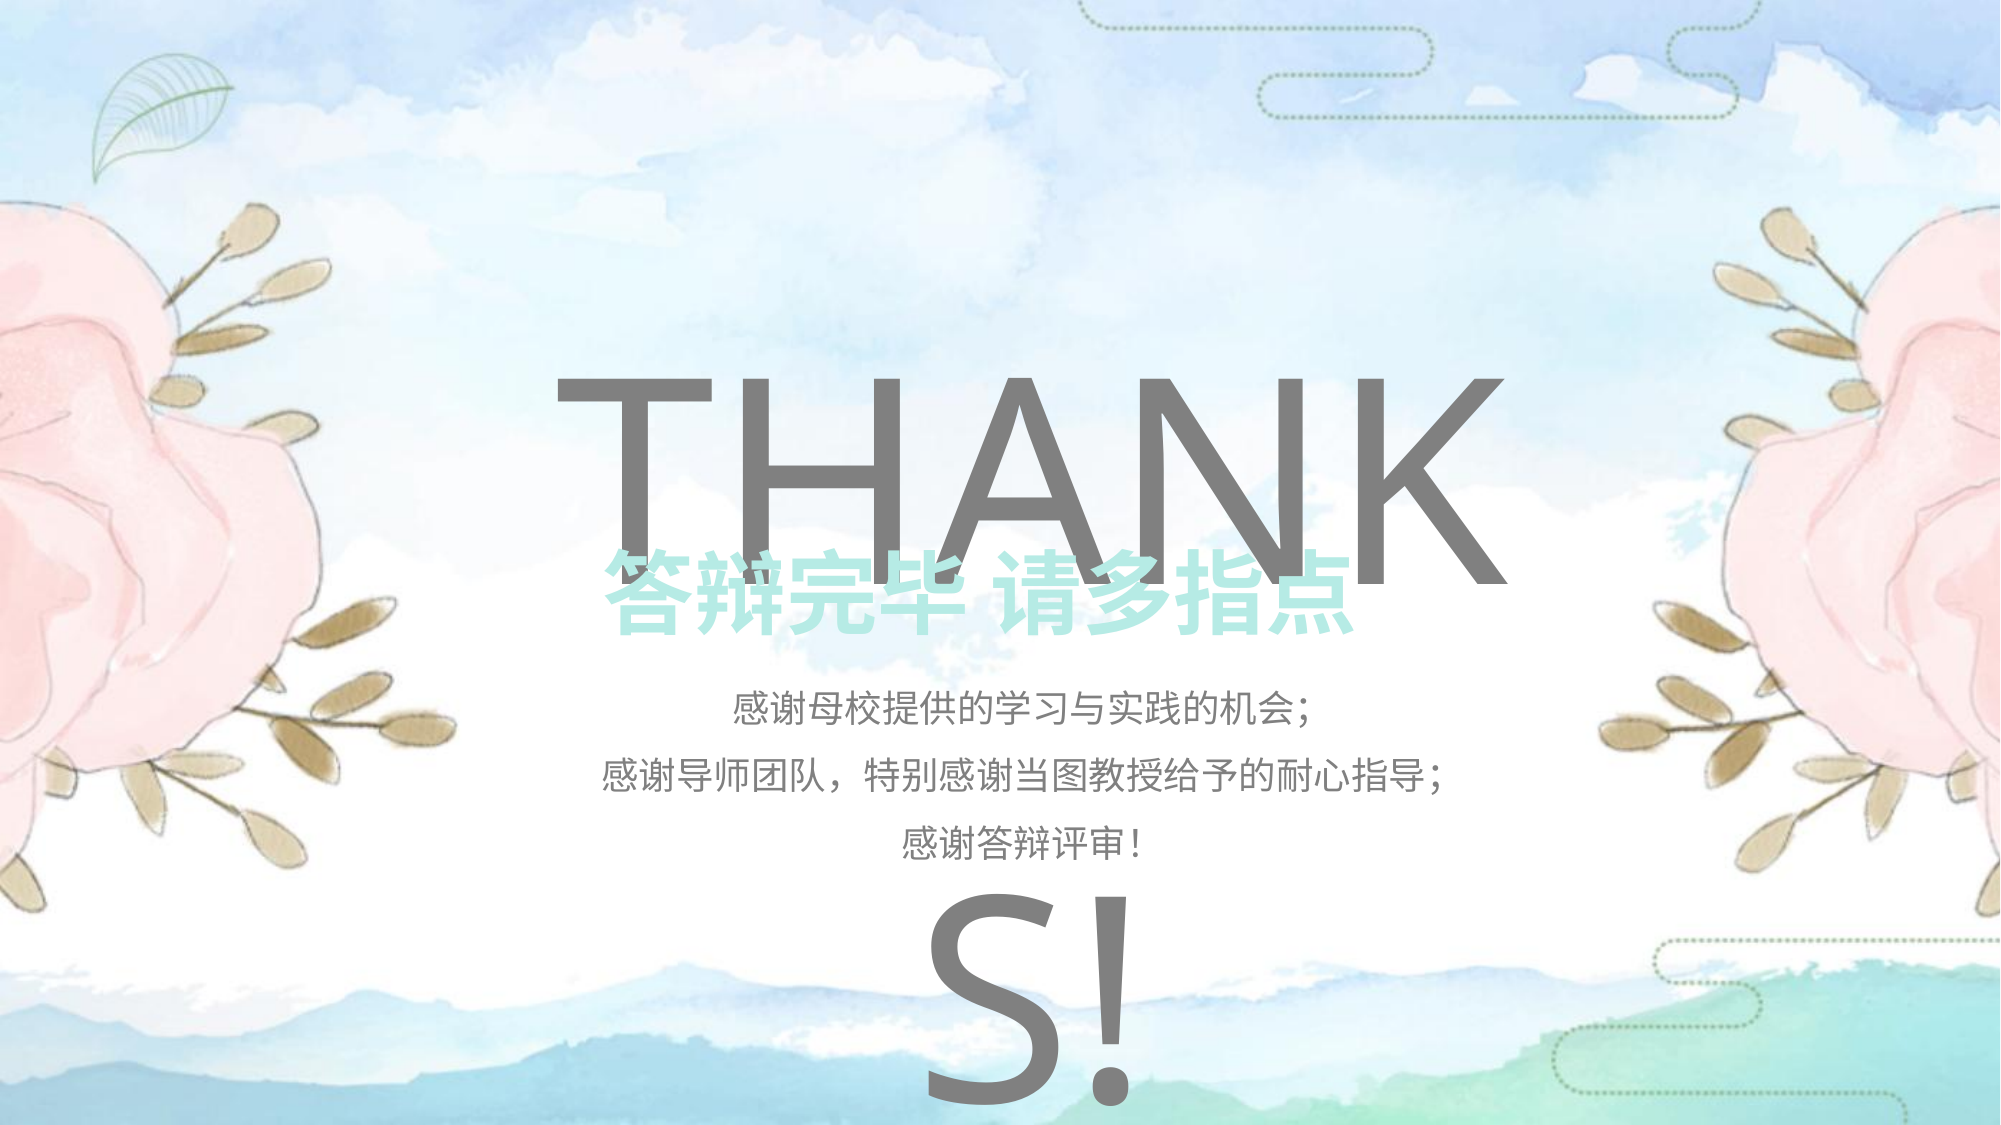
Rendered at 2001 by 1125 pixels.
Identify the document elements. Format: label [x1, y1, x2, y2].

picture [0, 0, 2001, 1125]
text_box [224, 117, 1840, 943]
